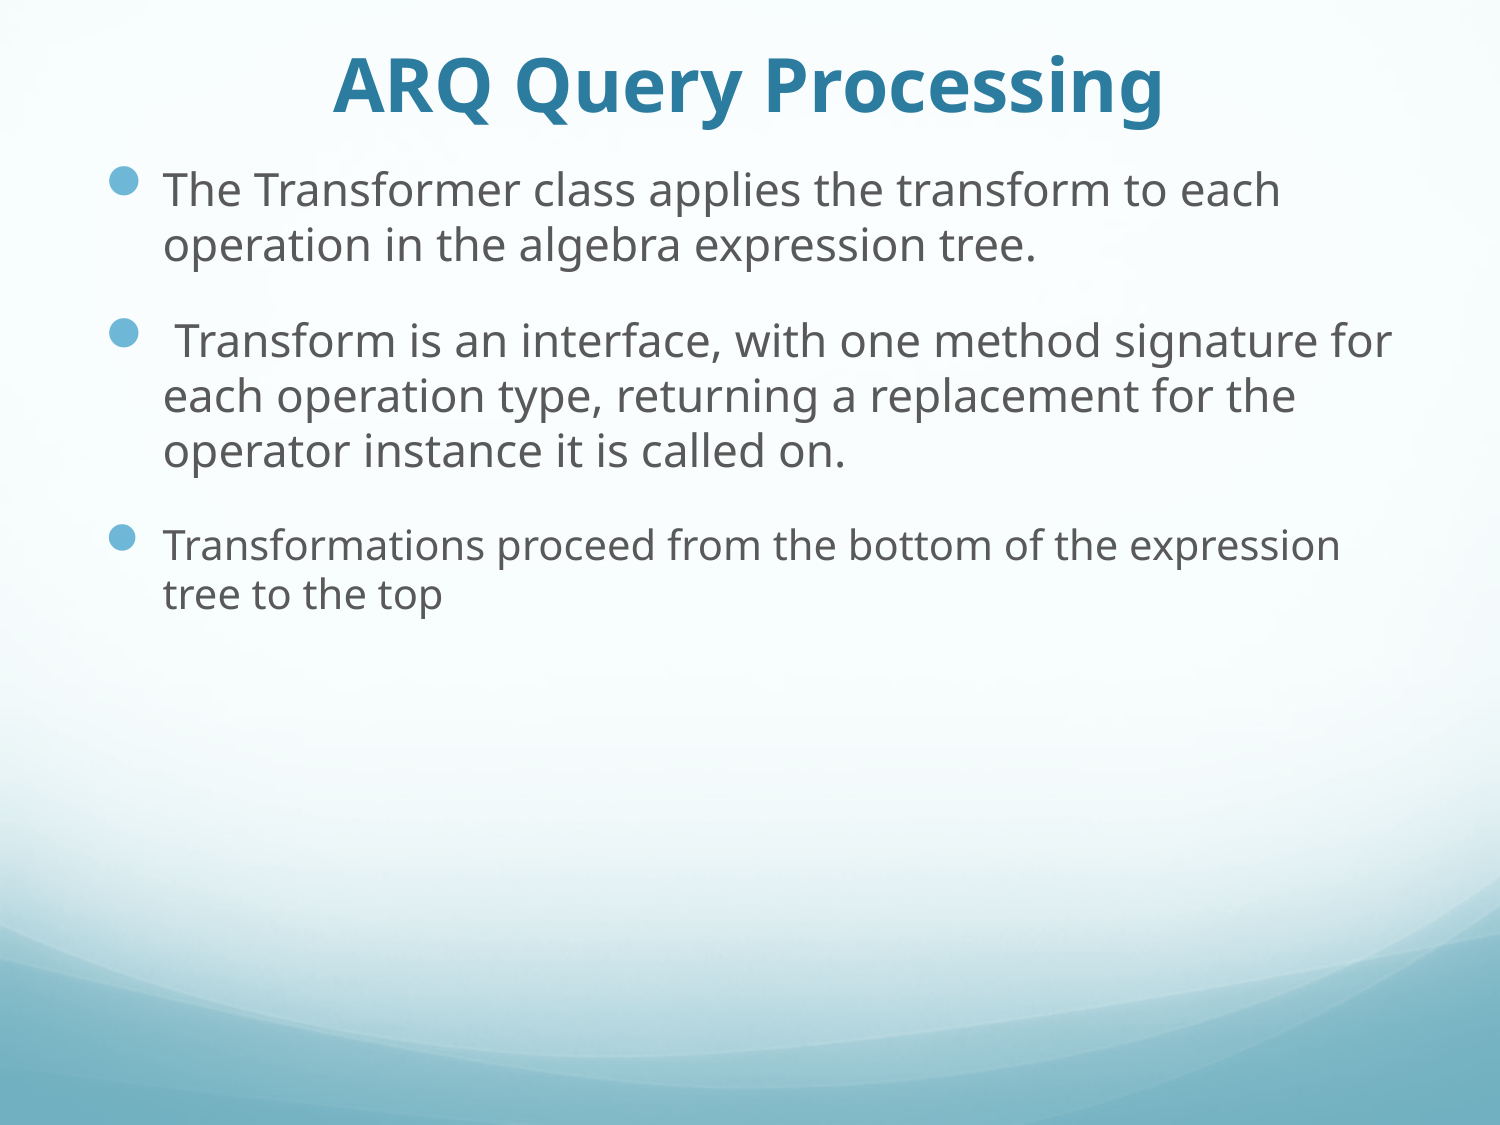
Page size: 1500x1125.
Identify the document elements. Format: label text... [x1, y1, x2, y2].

title ARQ Query Processing [90, 17, 1410, 152]
list The Transformer class applies the transform to each operation in the algebra expression tree. Transform is an interface, with one method signature for each operation type, returning a replacement for the operator instance it is called on. Transformations proceed from the bottom of the expression tree to the top [90, 152, 1410, 975]
